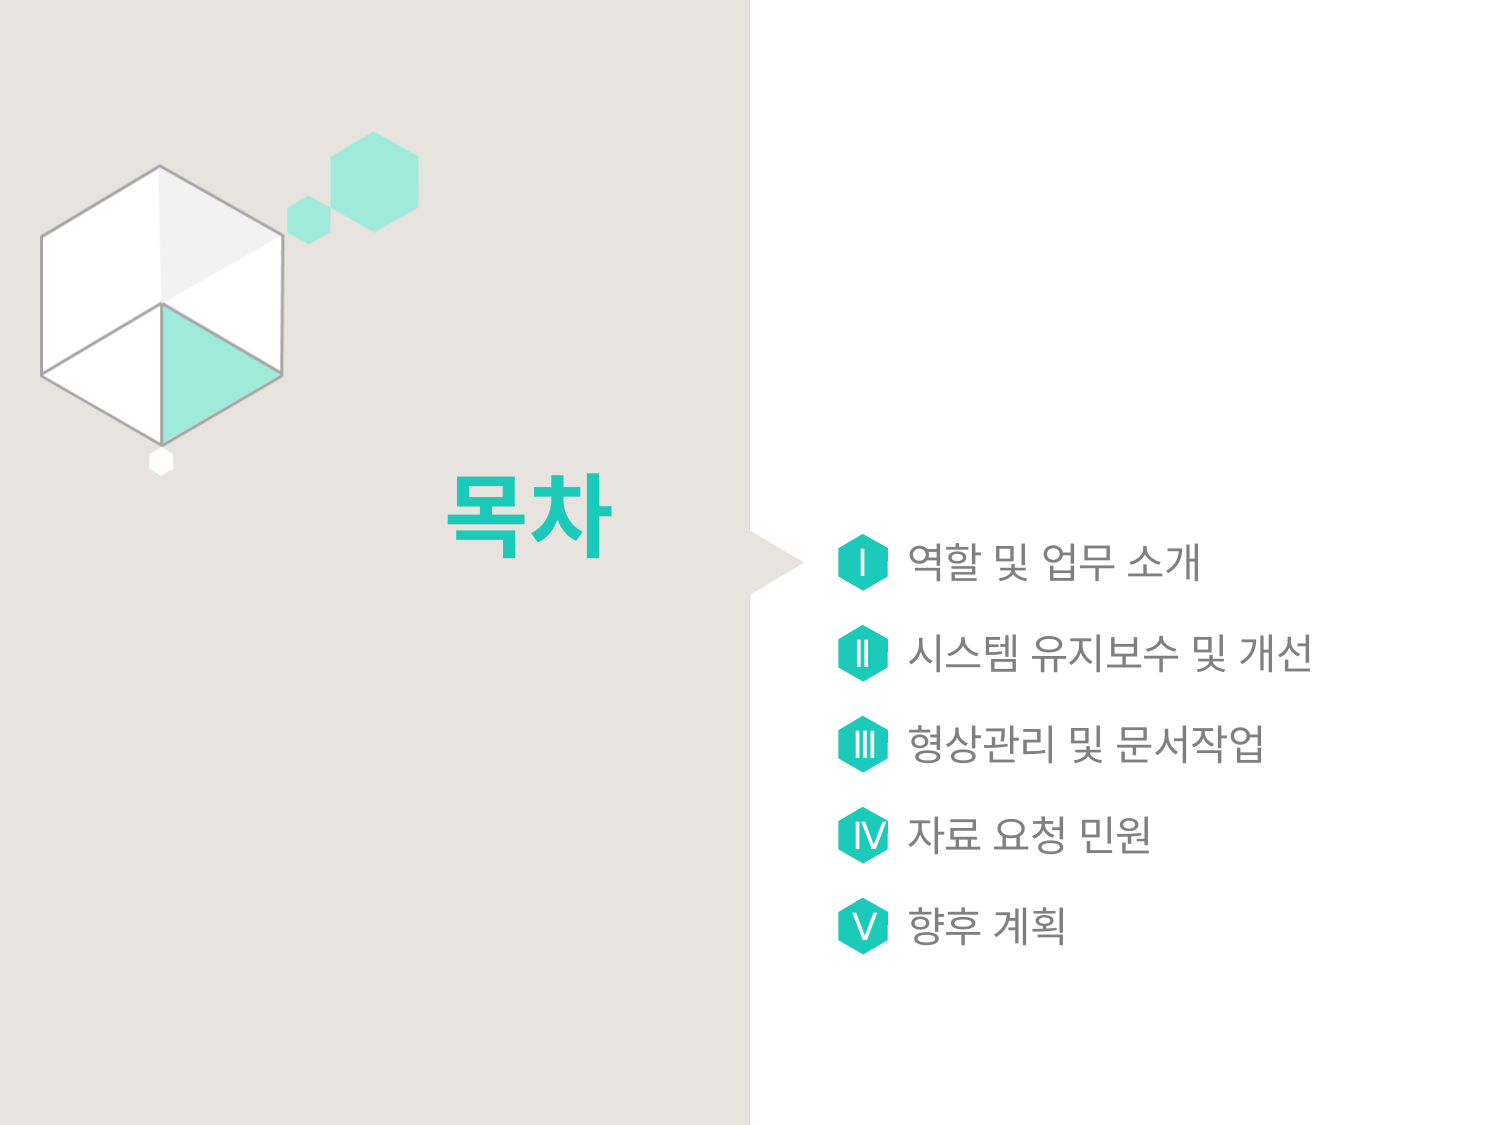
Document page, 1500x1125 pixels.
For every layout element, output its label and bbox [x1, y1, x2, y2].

text_box [838, 529, 1482, 596]
text_box [838, 711, 1482, 777]
text_box [838, 802, 1482, 868]
text_box [838, 893, 1482, 959]
text_box [120, 467, 629, 787]
text_box [838, 620, 1482, 687]
picture [0, 0, 805, 1125]
